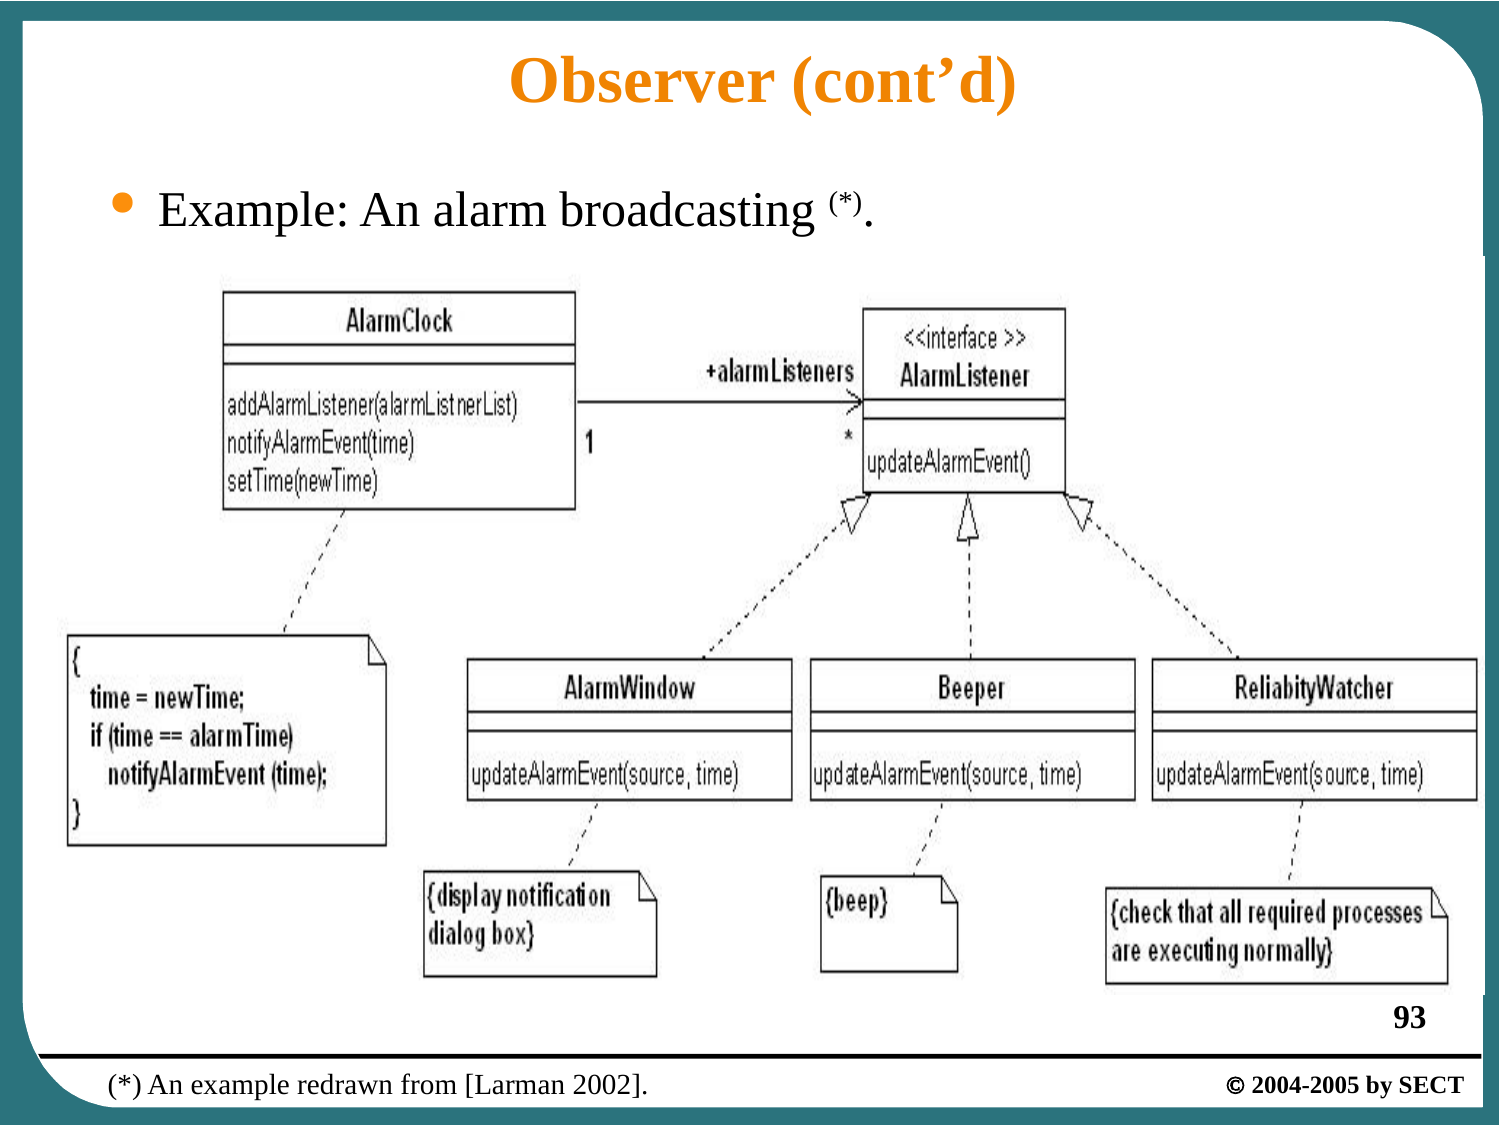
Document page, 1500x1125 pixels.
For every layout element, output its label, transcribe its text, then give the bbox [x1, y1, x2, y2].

title Observer (cont’d) [101, 43, 1425, 123]
list Example: An alarm broadcasting (*). [96, 176, 1425, 246]
picture [56, 256, 1486, 995]
text_box (*) An example redrawn from [Larman 2002]. [92, 1058, 664, 1108]
